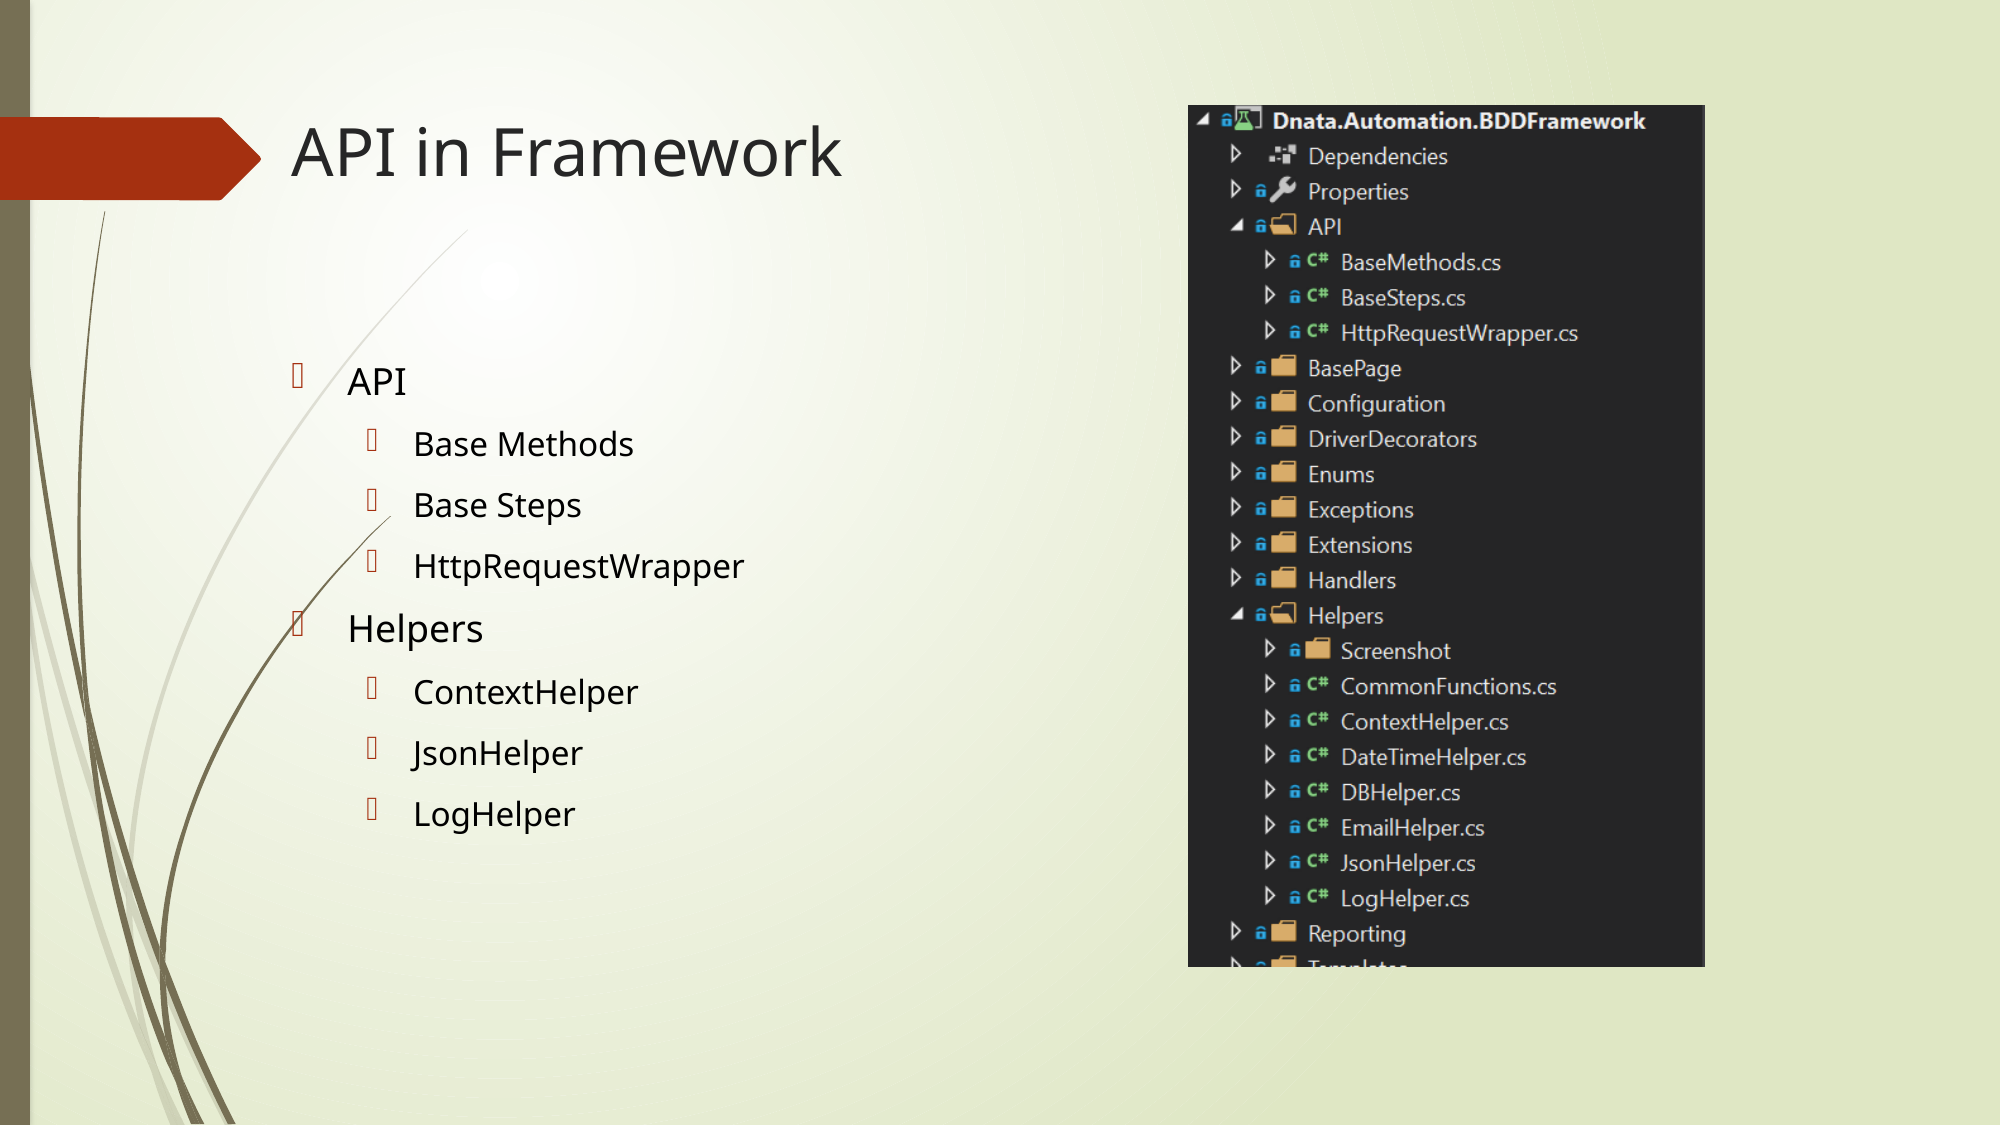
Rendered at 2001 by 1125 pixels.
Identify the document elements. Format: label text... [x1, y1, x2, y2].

picture [1187, 105, 1705, 967]
list API Base Methods Base Steps HttpRequestWrapper Helpers ContextHelper JsonHelper LogHelper [276, 350, 956, 970]
title API in Framework [276, 102, 956, 313]
